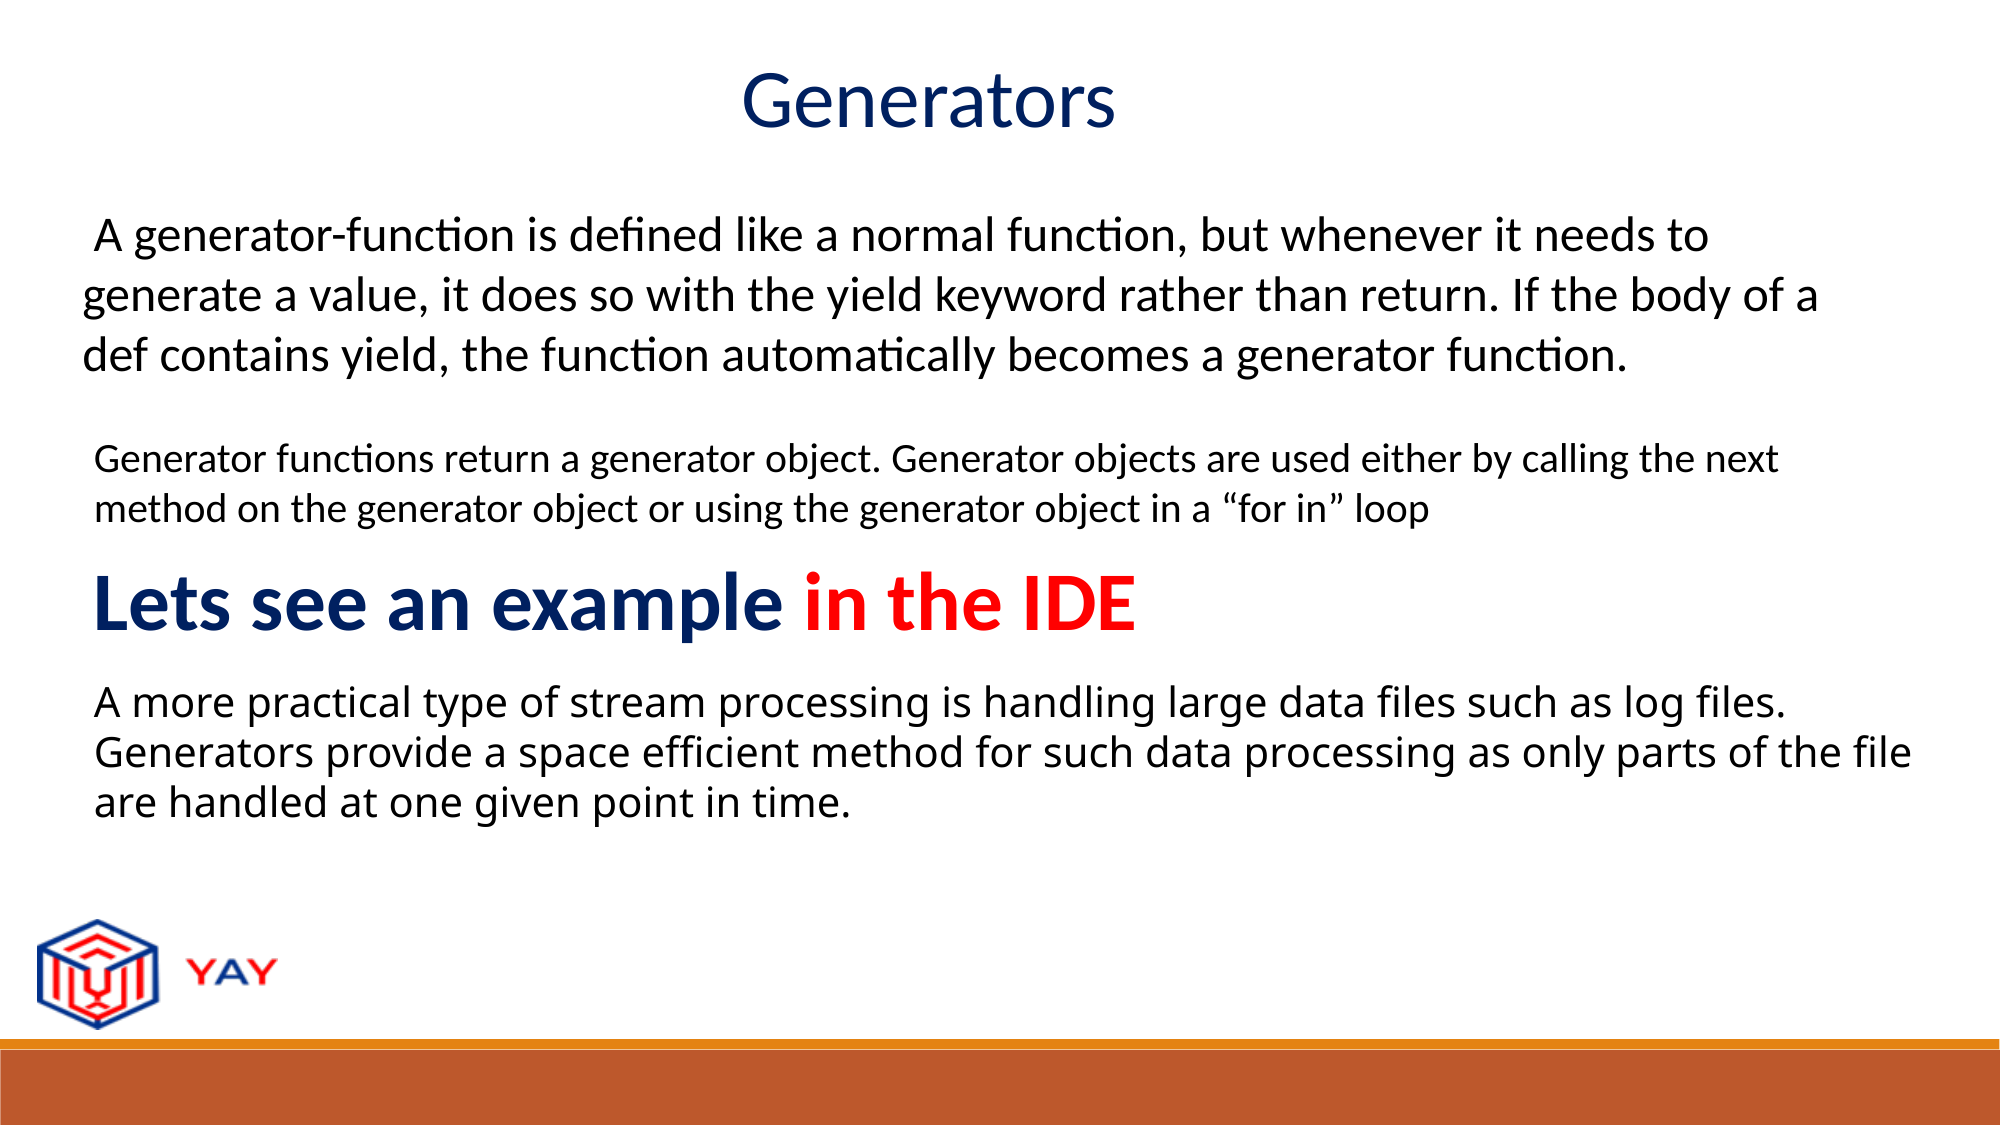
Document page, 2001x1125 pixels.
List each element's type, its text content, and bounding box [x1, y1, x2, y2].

text_box A more practical type of stream processing is handling large data files such as log files. Generators provide a space efficient method for such data processing as only parts of the file are handled at one given point in time. [79, 668, 1949, 834]
text_box A generator-function is defined like a normal function, but whenever it needs to generate a value, it does so with the yield keyword rather than return. If the body of a def contains yield, the function automatically becomes a generator function. [67, 194, 1891, 389]
text_box Generators [726, 36, 2000, 152]
text_box Lets see an example in the IDE [79, 539, 2000, 655]
picture [36, 919, 279, 1030]
text_box Generator functions return a generator object. Generator objects are used either by calling the next method on the generator object or using the generator object in a “for in” loop [79, 423, 1915, 538]
